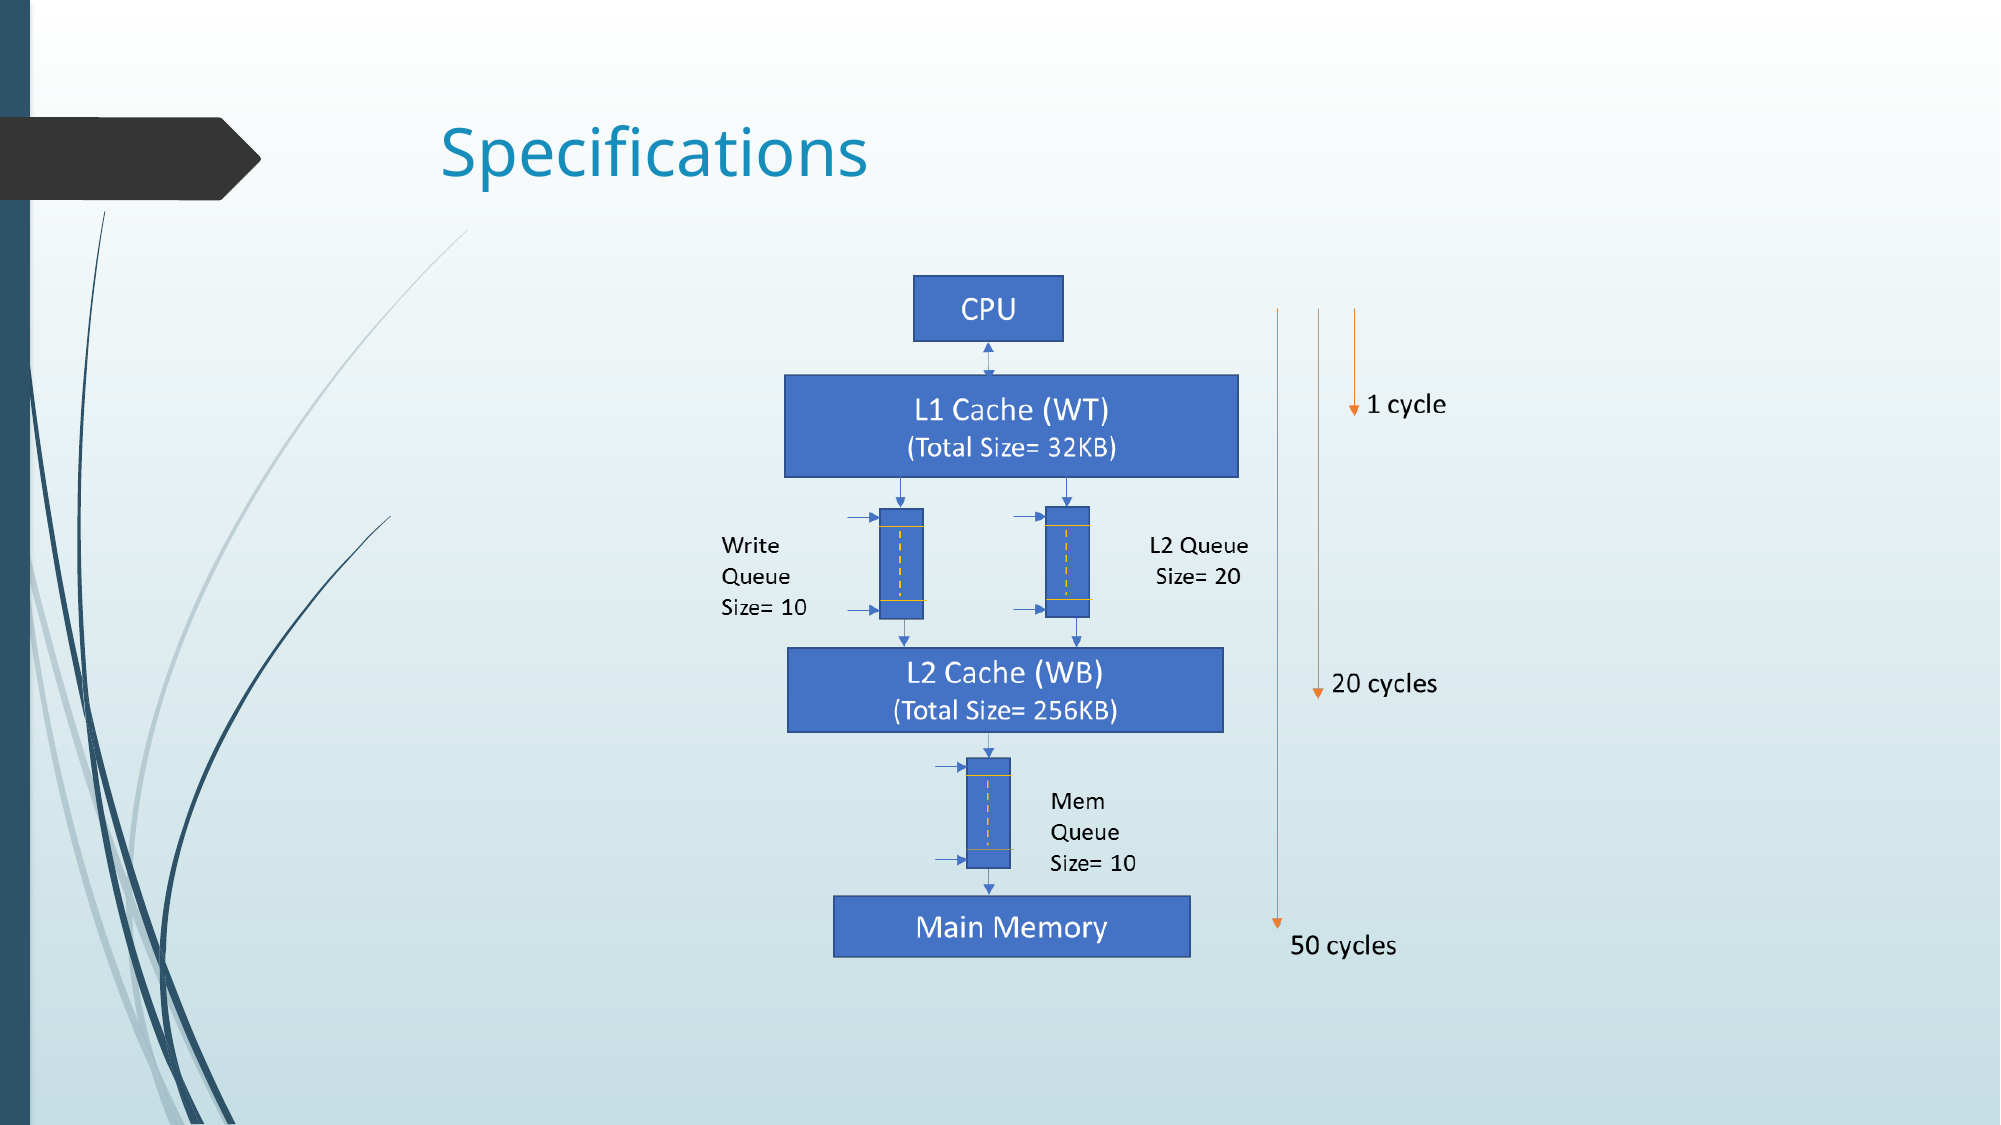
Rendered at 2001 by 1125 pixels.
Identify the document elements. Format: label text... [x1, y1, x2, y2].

title Specifications [425, 102, 1888, 313]
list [705, 274, 1504, 981]
